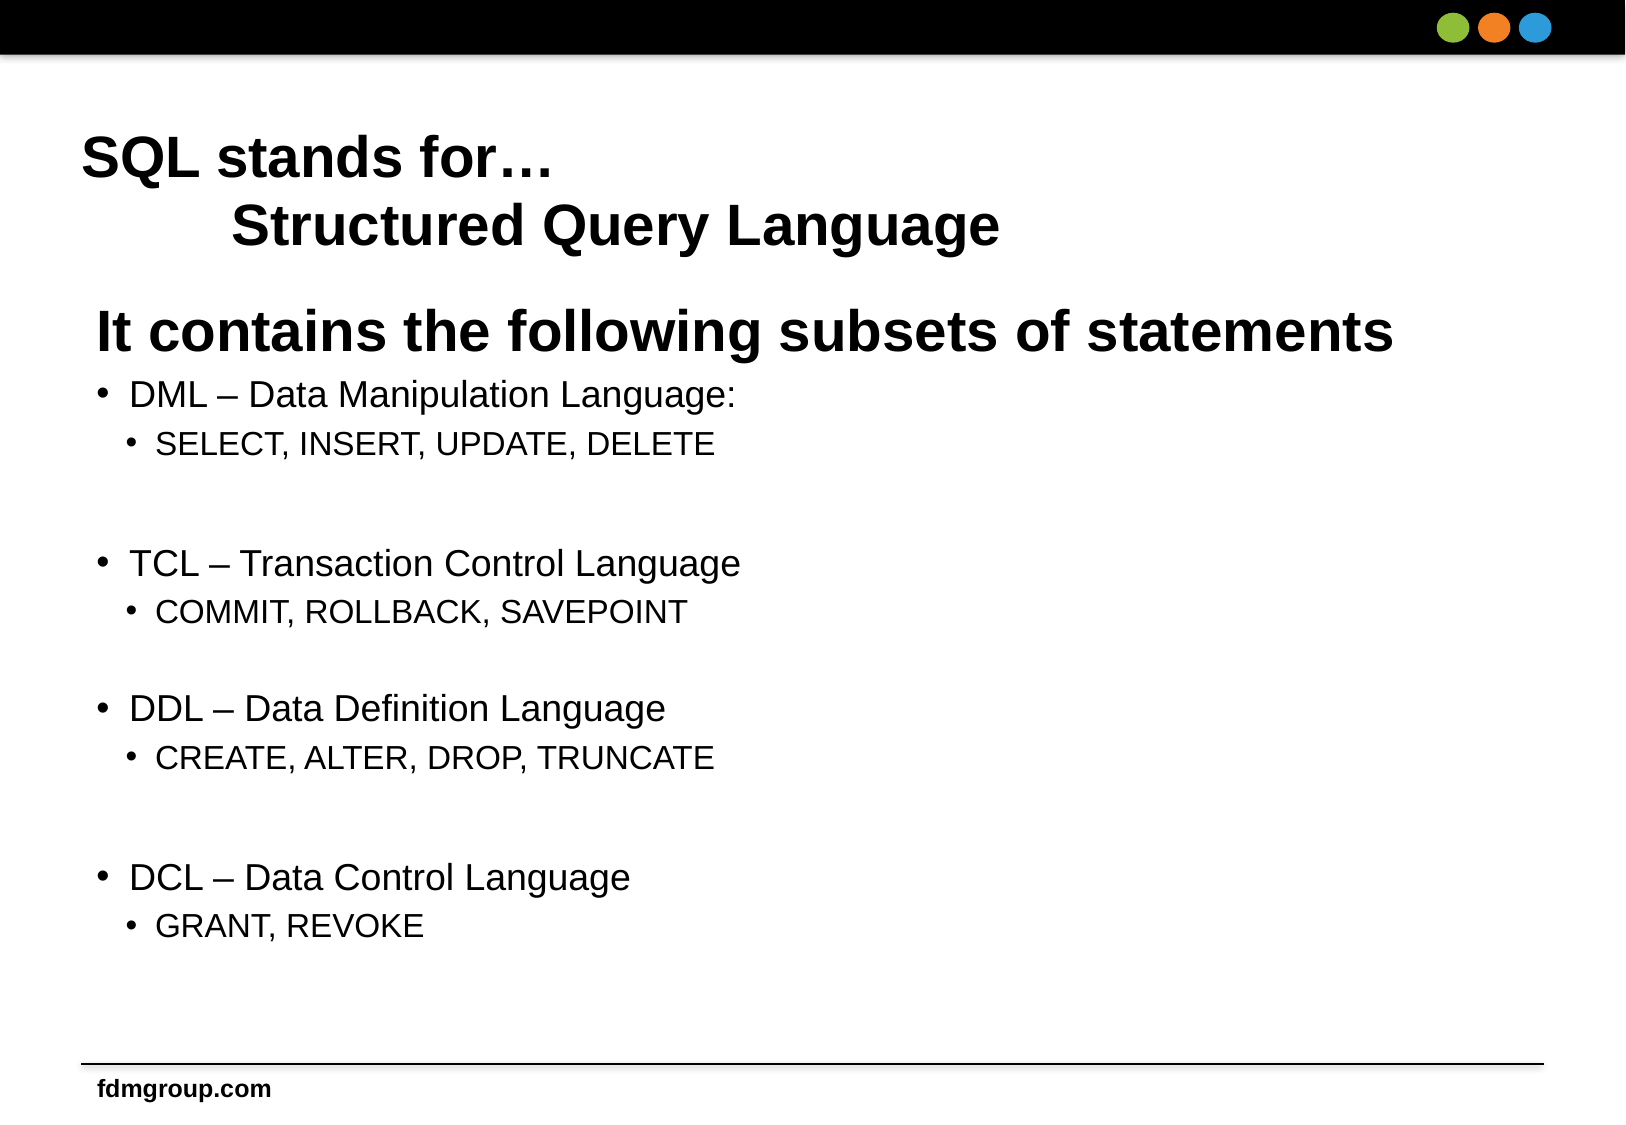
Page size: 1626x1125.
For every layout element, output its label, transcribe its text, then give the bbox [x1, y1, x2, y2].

list It contains the following subsets of statements DML – Data Manipulation Language: SELECT, INSERT, UPDATE, DELETE TCL – Transaction Control Language COMMIT, ROLLBACK, SAVEPOINT DDL – Data Definition Language CREATE, ALTER, DROP, TRUNCATE DCL – Data Control Language GRANT, REVOKE [82, 292, 1464, 940]
title Structured Query Language [81, 197, 1504, 266]
text_box SQL stands for… [81, 119, 1504, 197]
